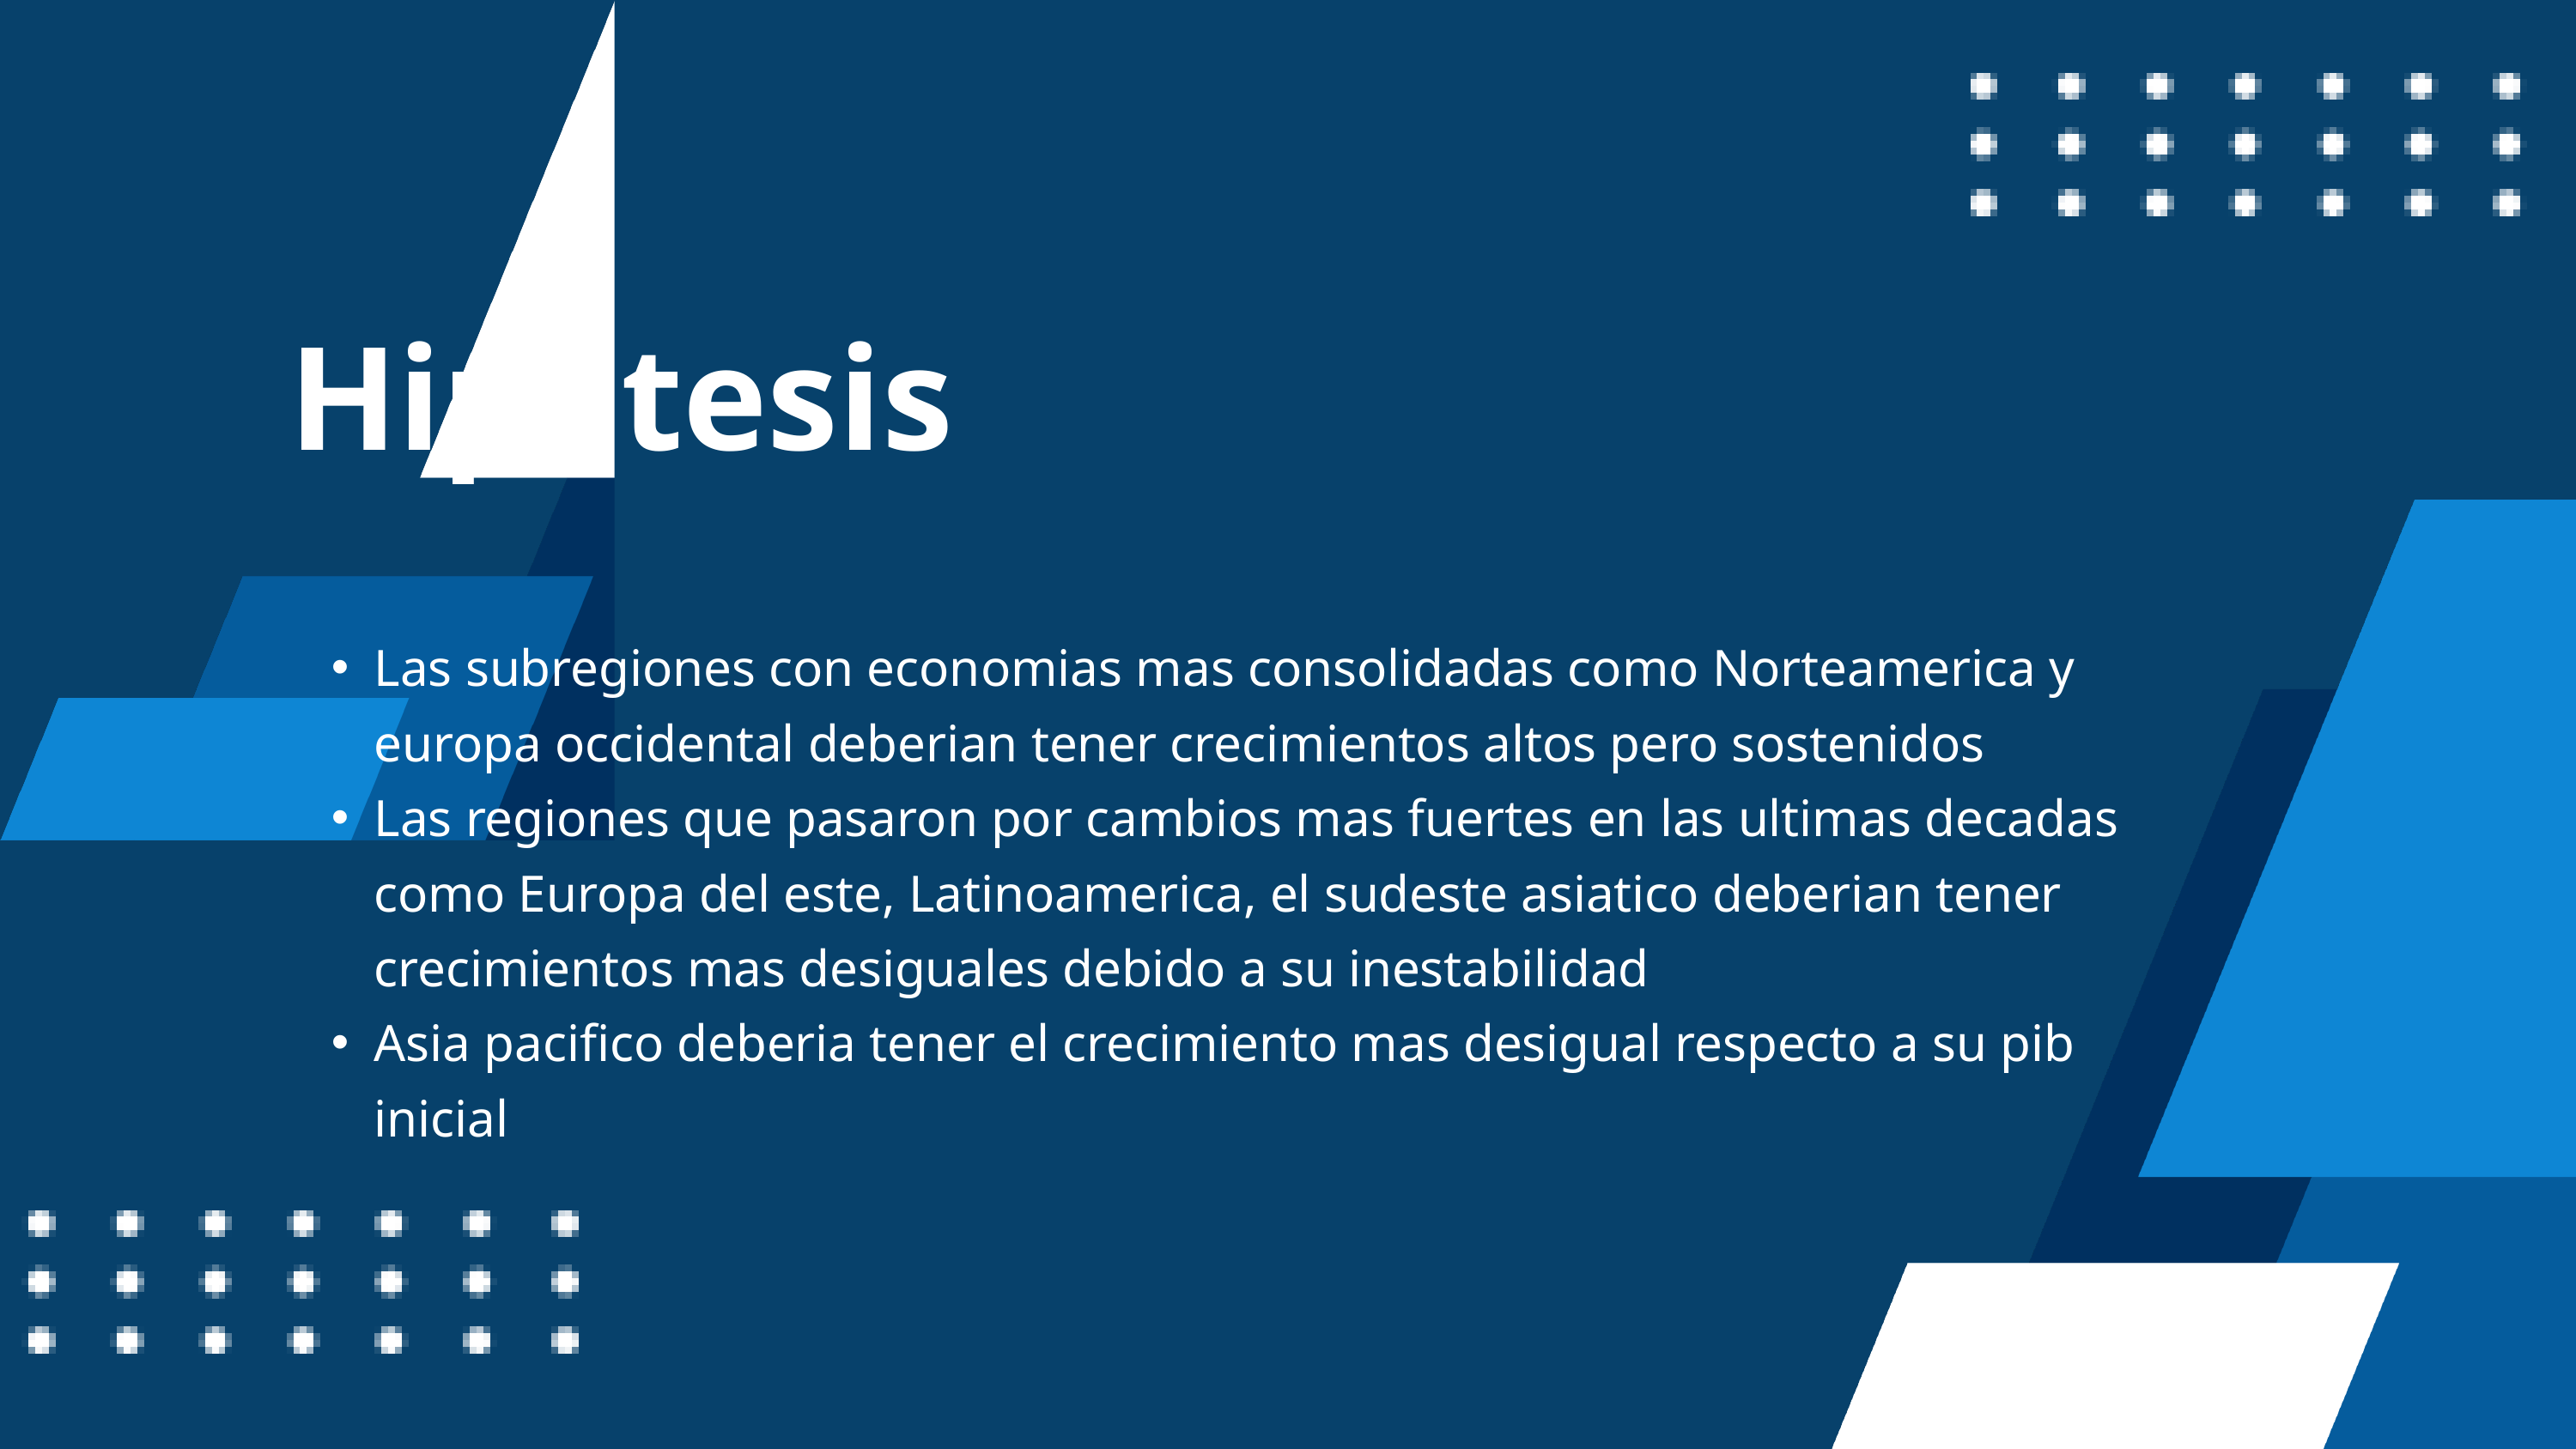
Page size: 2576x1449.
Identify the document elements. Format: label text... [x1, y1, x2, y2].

text_box [1971, 73, 2576, 216]
text_box Las subregiones con economias mas consolidadas como Norteamerica y europa occidental deberian tener crecimientos altos pero sostenidos Las regiones que pasaron por cambios mas fuertes en las ultimas decadas como Europa del este, Latinoamerica, el sudeste asiatico deberian tener crecimientos mas desiguales debido a su inestabilidad Asia pacifico deberia tener el crecimiento mas desigual respecto a su pib inicial [289, 621, 2184, 1147]
text_box [1823, 500, 2576, 1449]
text_box Hipótesis [289, 306, 1094, 479]
text_box [0, 1210, 579, 1354]
text_box [0, 0, 615, 840]
